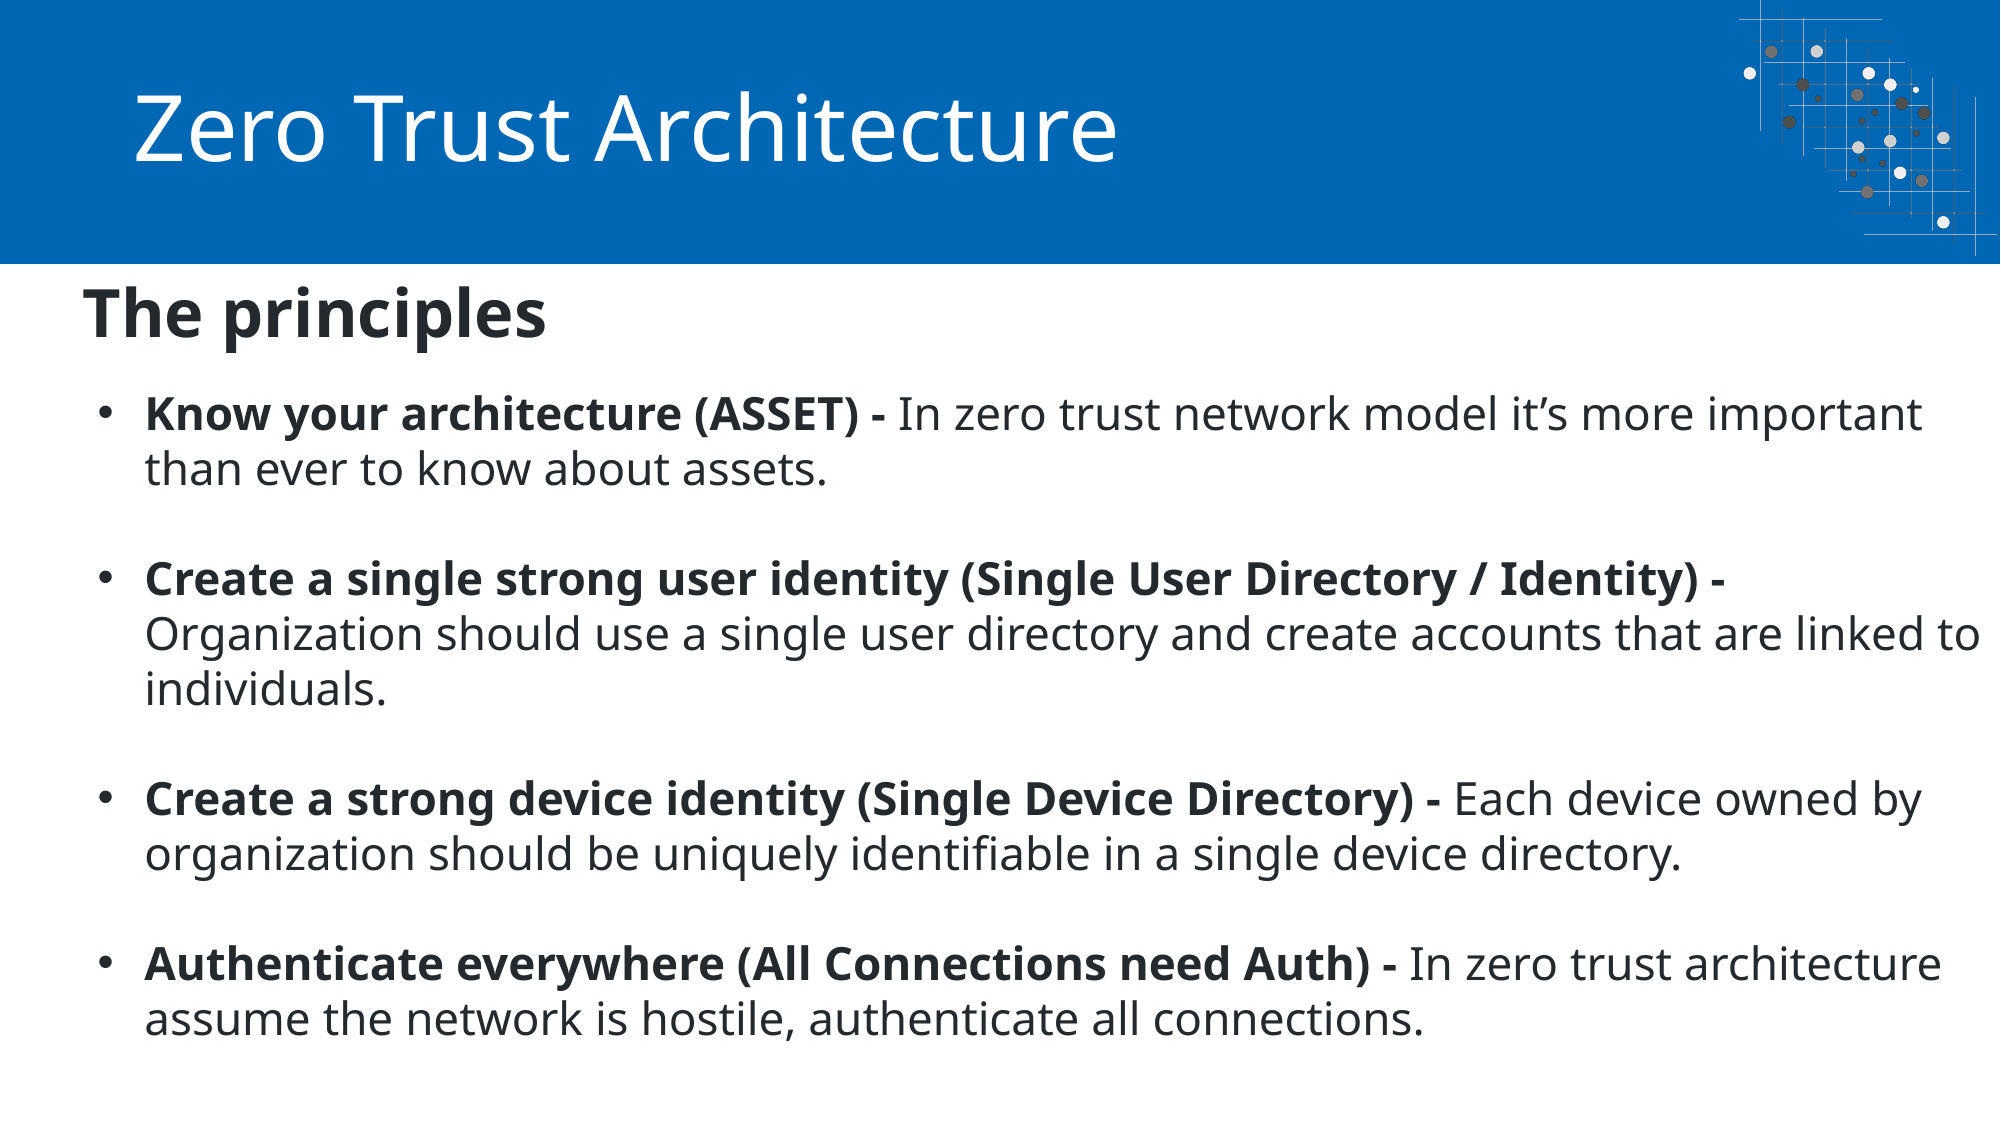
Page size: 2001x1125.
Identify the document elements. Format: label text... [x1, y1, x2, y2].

text_box The principles [67, 264, 1068, 359]
title Zero Trust Architecture [0, 0, 1696, 264]
text_box Know your architecture (ASSET) - In zero trust network model it’s more important than ever to know about assets. Create a single strong user identity (Single User Directory / Identity) - Organization should use a single user directory and create accounts that are linked to individuals. Create a strong device identity (Single Device Directory) - Each device owned by organization should be uniquely identifiable in a single device directory. Authenticate everywhere (All Connections need Auth) - In zero trust architecture assume the network is hostile, authenticate all connections. [82, 377, 2000, 1107]
picture [1696, 0, 2000, 299]
